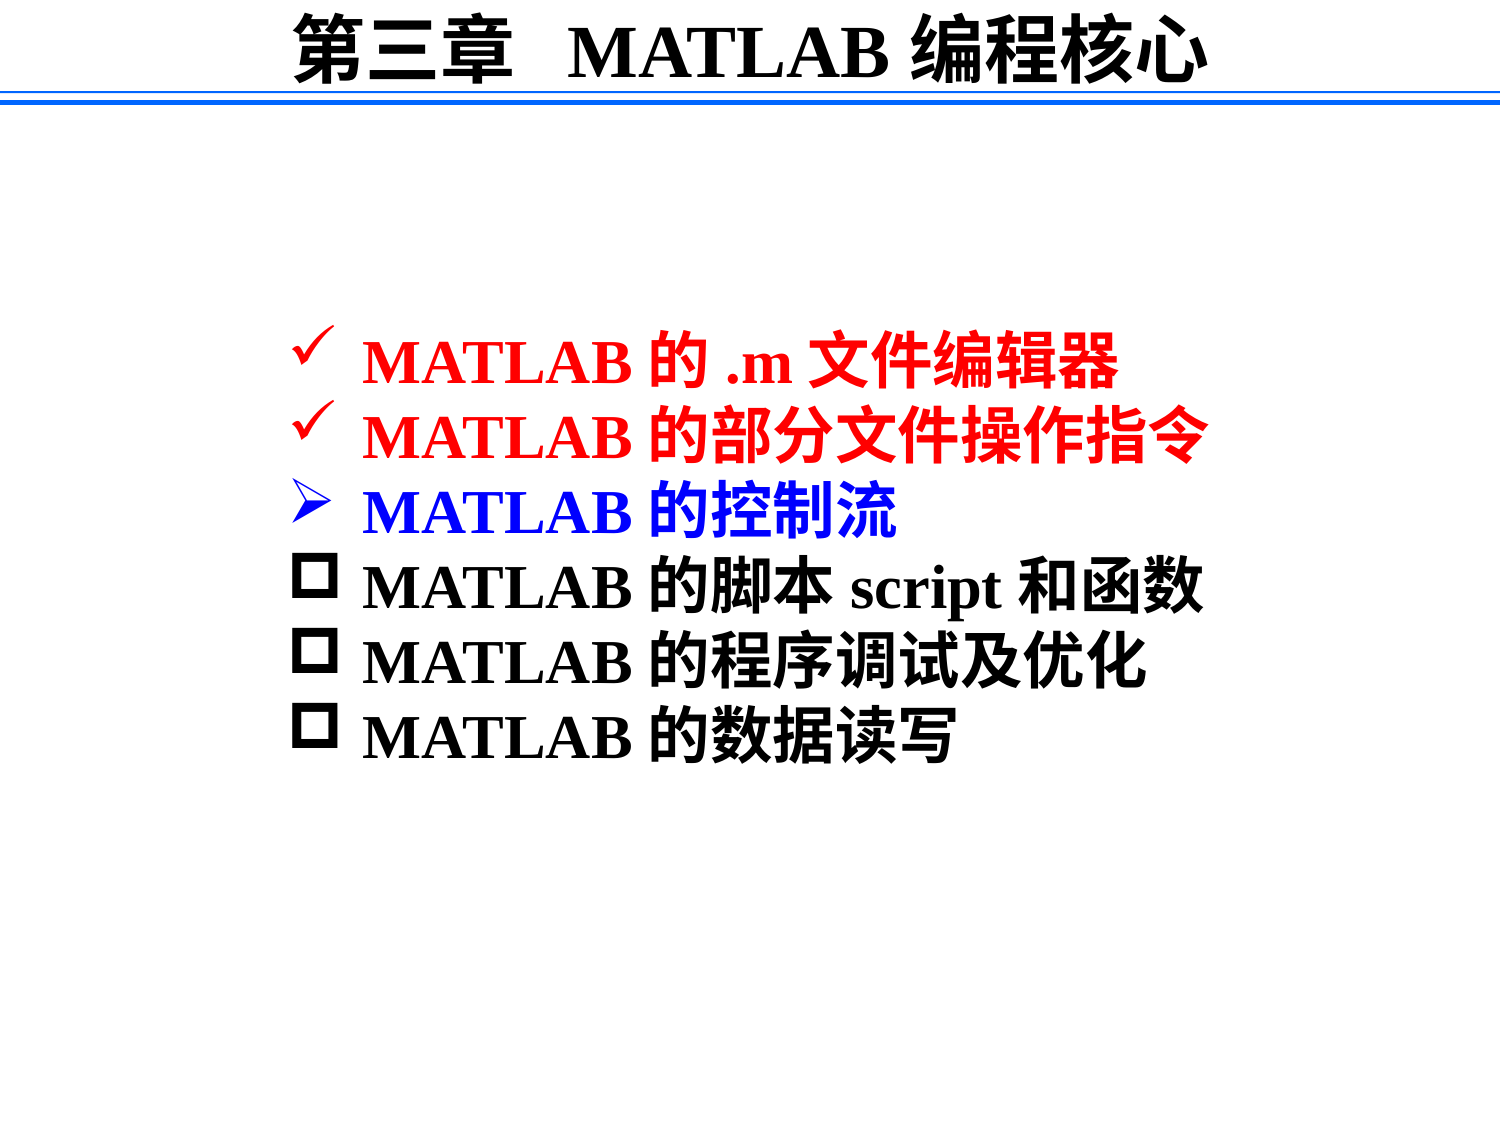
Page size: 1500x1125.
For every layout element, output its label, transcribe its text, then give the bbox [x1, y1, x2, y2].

text_box MATLAB的.m文件编辑器 MATLAB的部分文件操作指令 MATLAB的控制流 MATLAB的脚本script和函数 MATLAB的程序调试及优化 MATLAB的数据读写 [287, 321, 1213, 771]
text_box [0, 91, 1500, 103]
text_box 第三章 MATLAB编程核心 [0, 2, 1500, 91]
